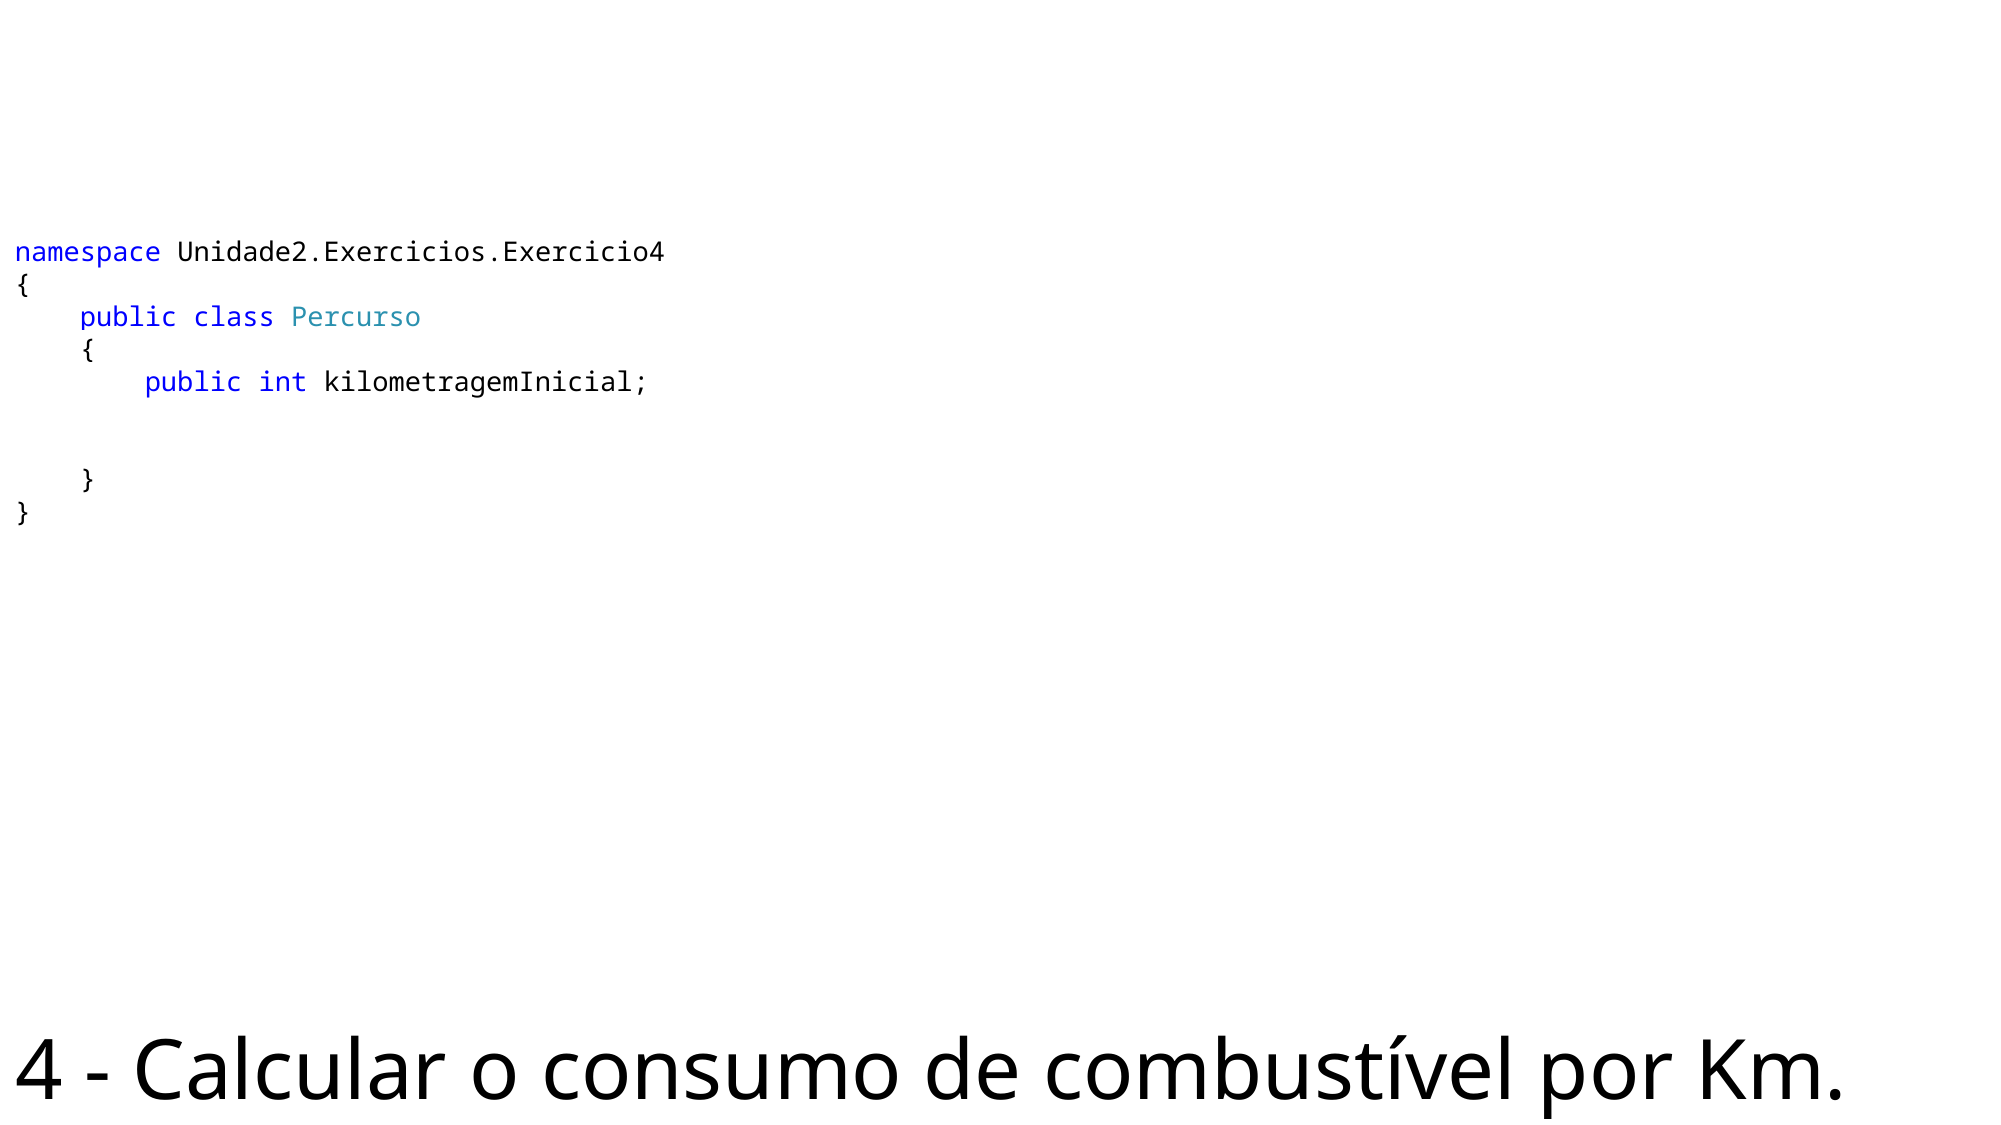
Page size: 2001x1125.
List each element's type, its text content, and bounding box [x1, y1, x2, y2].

title 4 - Calcular o consumo de combustível por Km. [0, 1017, 2000, 1125]
text_box namespace Unidade2.Exercicios.Exercicio4 { public class Percurso { public int kilometragemInicial; } } [0, 226, 1000, 534]
